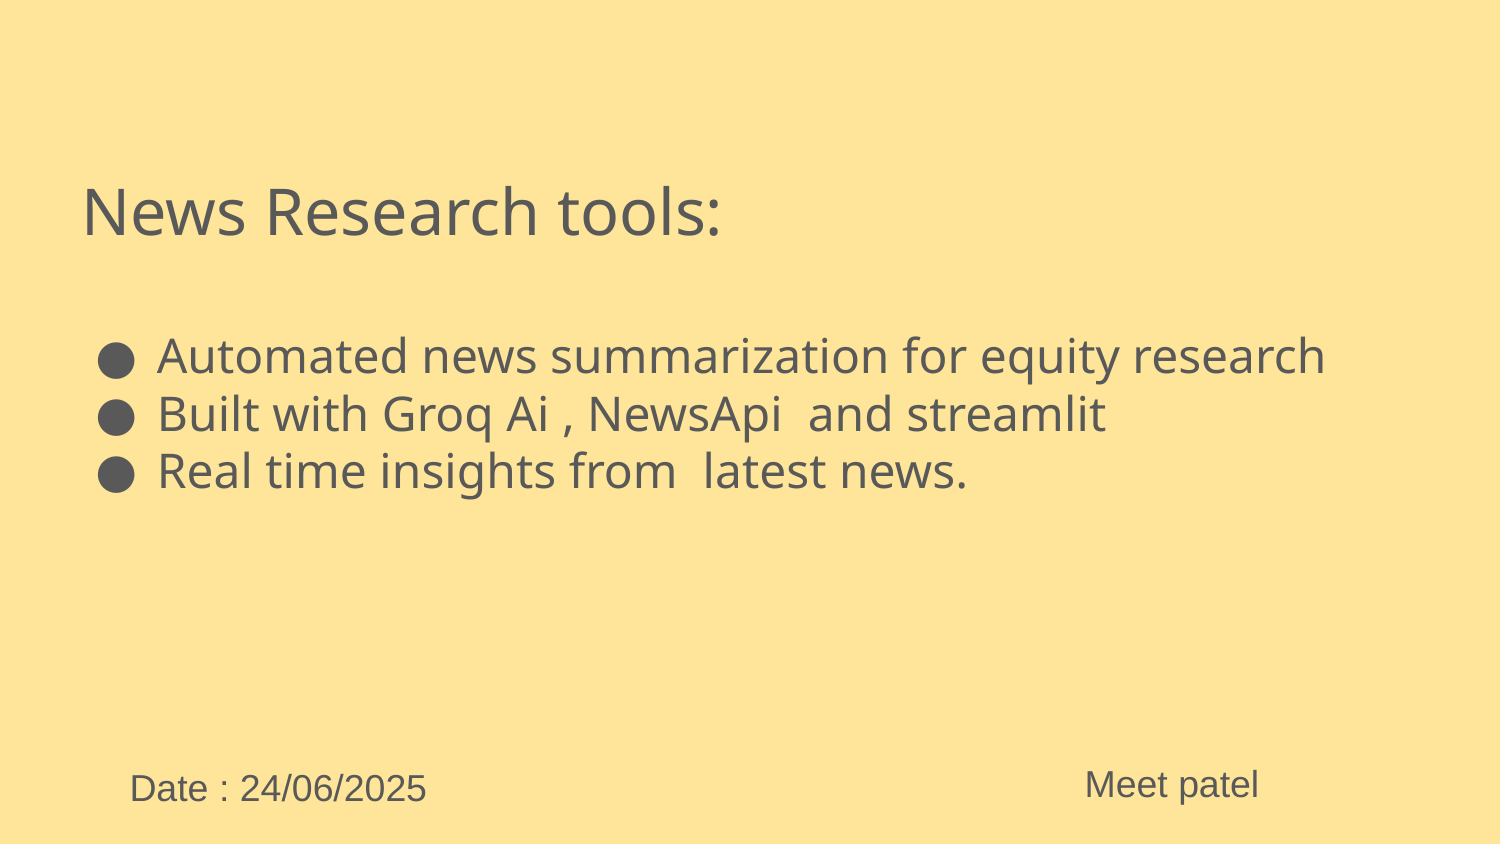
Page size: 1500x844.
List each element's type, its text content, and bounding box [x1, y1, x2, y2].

text_box Date : 24/06/2025 [114, 748, 556, 824]
text_box News Research tools: Automated news summarization for equity research Built with Groq Ai , NewsApi and streamlit Real time insights from latest news. [66, 155, 1433, 514]
text_box Meet patel [1069, 745, 1471, 821]
